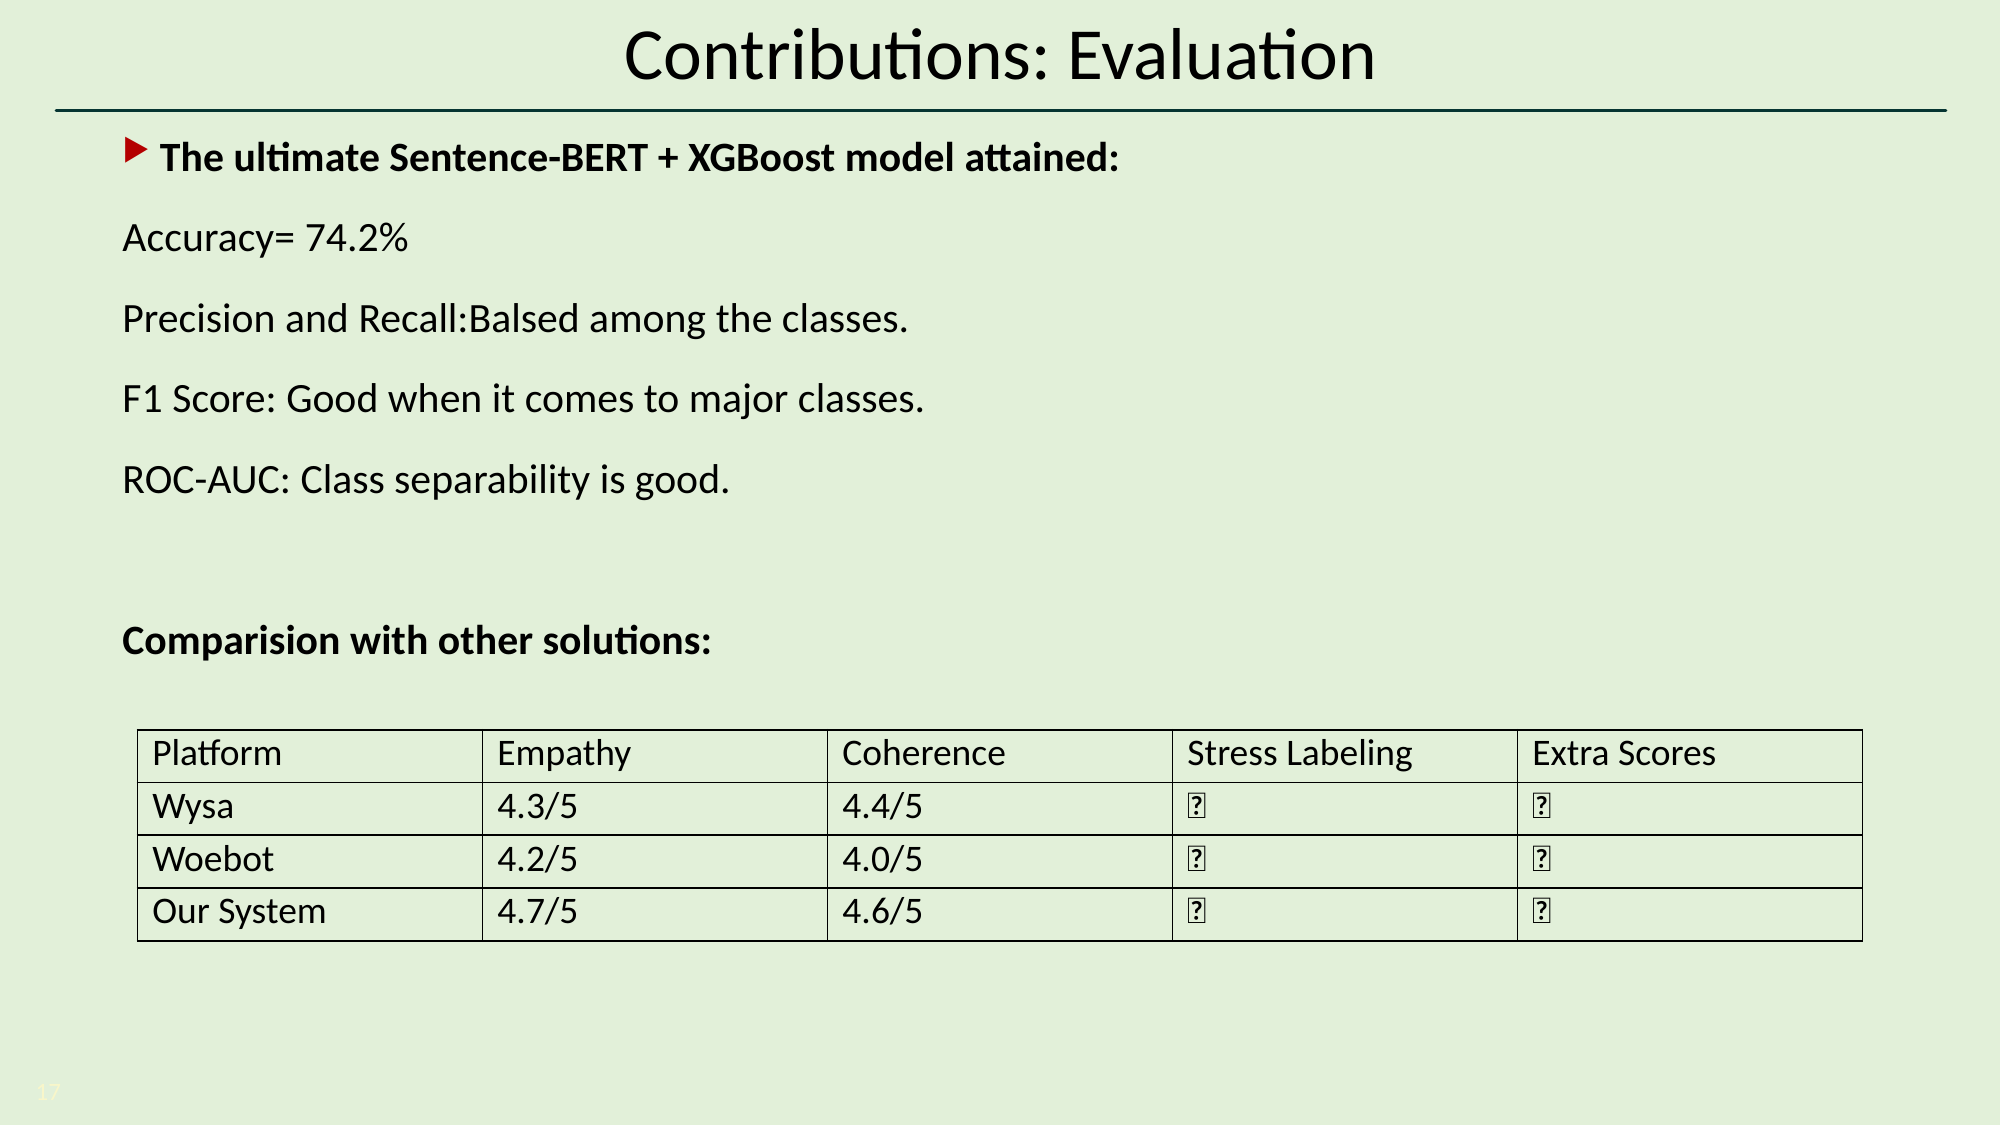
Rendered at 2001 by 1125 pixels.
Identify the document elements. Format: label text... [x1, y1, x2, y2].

list The ultimate Sentence-BERT + XGBoost model attained: Accuracy= 74.2% Precision and Recall:Balsed among the classes. F1 Score: Good when it comes to major classes. ROC-AUC: Class separability is good. Comparision with other solutions: [32, 125, 1947, 1028]
table_cell 4.6/5 [828, 889, 1172, 940]
table_header Stress Labeling [1173, 731, 1517, 782]
table_cell ❌ [1518, 836, 1862, 887]
table_cell ✅ [1518, 889, 1862, 940]
table_cell Wysa [138, 783, 482, 834]
title Contributions: Evaluation [56, 5, 1946, 95]
table_cell ❌ [1518, 783, 1862, 834]
table_header Platform [138, 731, 482, 782]
table_cell 4.7/5 [483, 889, 827, 940]
table_cell Our System [138, 889, 482, 940]
table_cell 4.0/5 [828, 836, 1172, 887]
table_header Empathy [483, 731, 827, 782]
table_cell ✅ [1173, 889, 1517, 940]
table_header Coherence [828, 731, 1172, 782]
table_cell ❌ [1173, 836, 1517, 887]
table_cell 4.4/5 [828, 783, 1172, 834]
table_cell 4.3/5 [483, 783, 827, 834]
table_cell ❌ [1173, 783, 1517, 834]
table_cell 4.2/5 [483, 836, 827, 887]
table_cell Woebot [138, 836, 482, 887]
table_header Extra Scores [1518, 731, 1862, 782]
